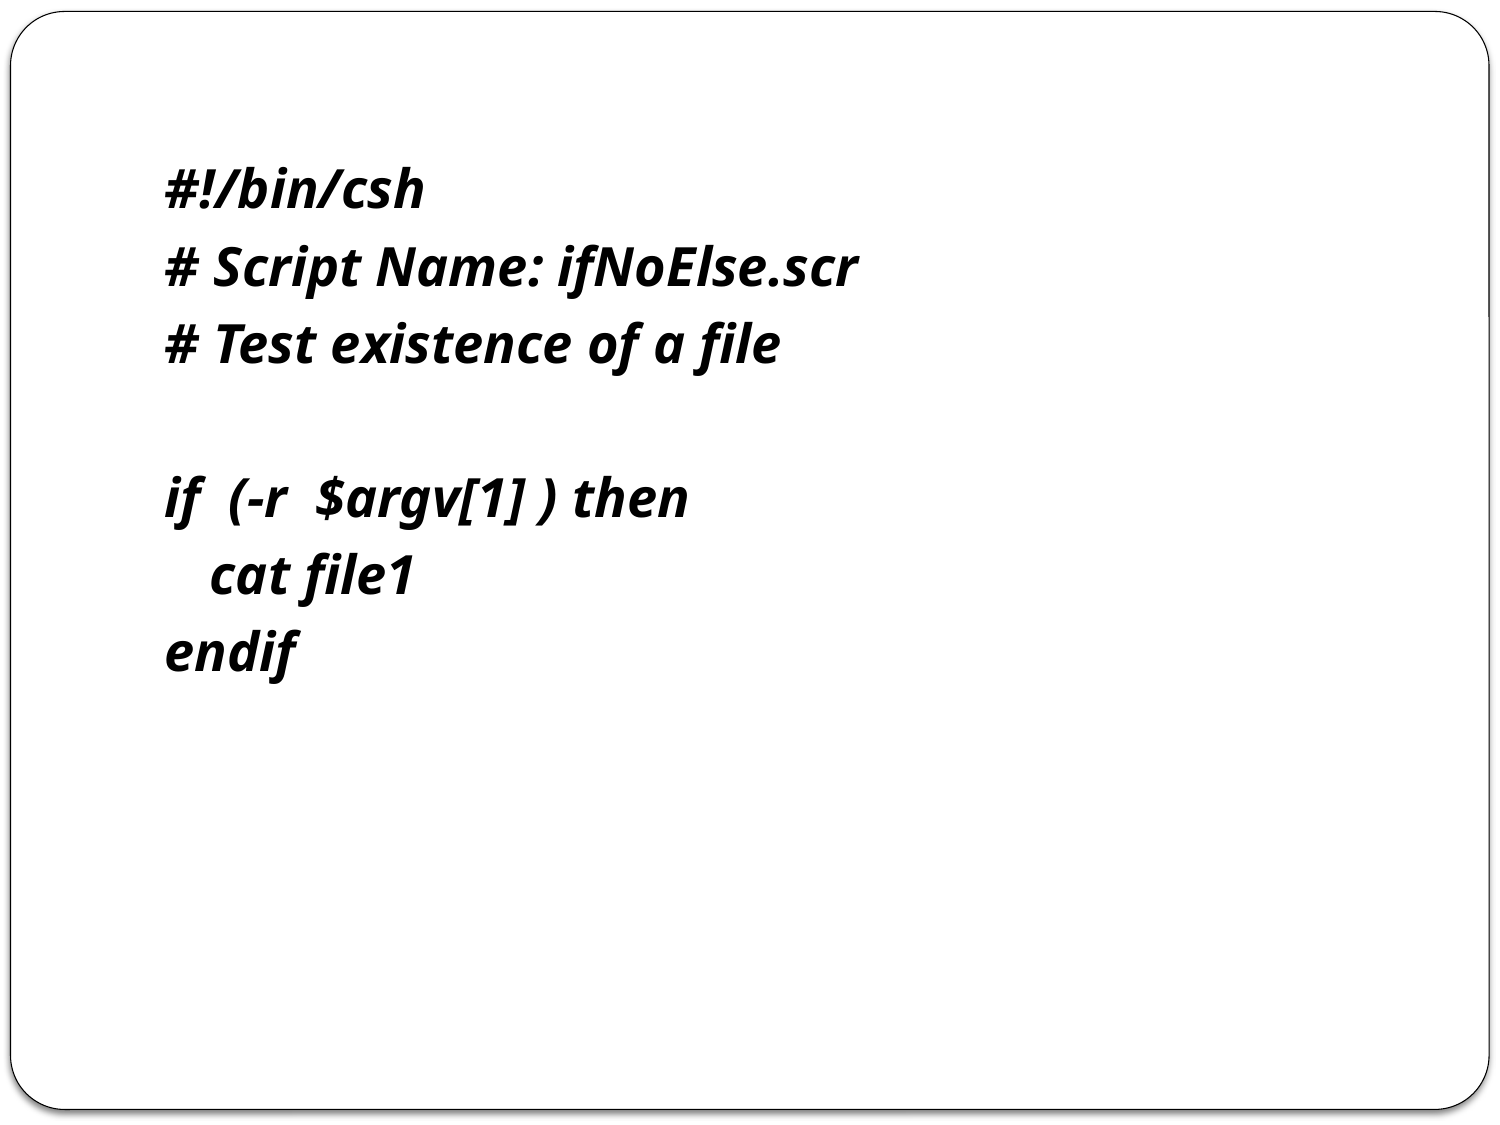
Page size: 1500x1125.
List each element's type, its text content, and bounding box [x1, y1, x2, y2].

list #!/bin/csh # Script Name: ifNoElse.scr # Test existence of a file if (-r $argv[1] ) then cat file1 endif [150, 70, 1425, 988]
